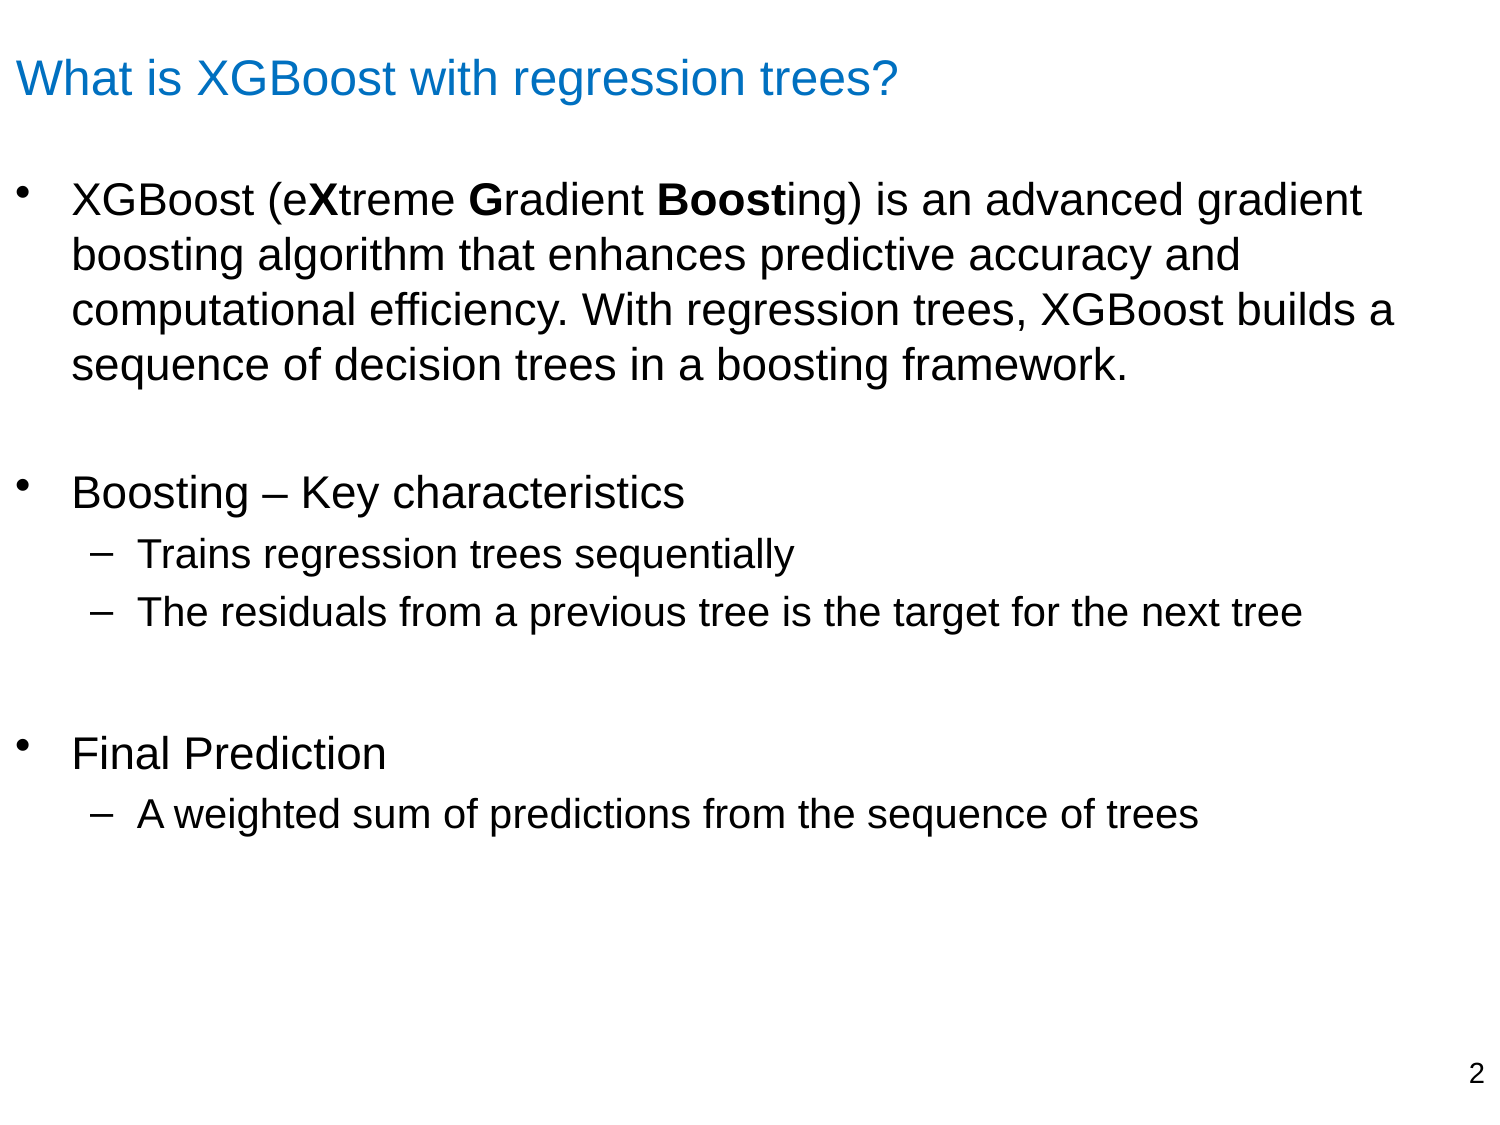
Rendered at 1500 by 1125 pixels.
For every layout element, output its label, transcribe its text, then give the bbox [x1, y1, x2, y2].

list XGBoost (eXtreme Gradient Boosting) is an advanced gradient boosting algorithm that enhances predictive accuracy and computational efficiency. With regression trees, XGBoost builds a sequence of decision trees in a boosting framework. Boosting – Key characteristics Trains regression trees sequentially The residuals from a previous tree is the target for the next tree Final Prediction A weighted sum of predictions from the sequence of trees [0, 162, 1500, 1038]
title What is XGBoost with regression trees? [1, 37, 1352, 130]
slide_number 2 [1275, 1046, 1500, 1125]
